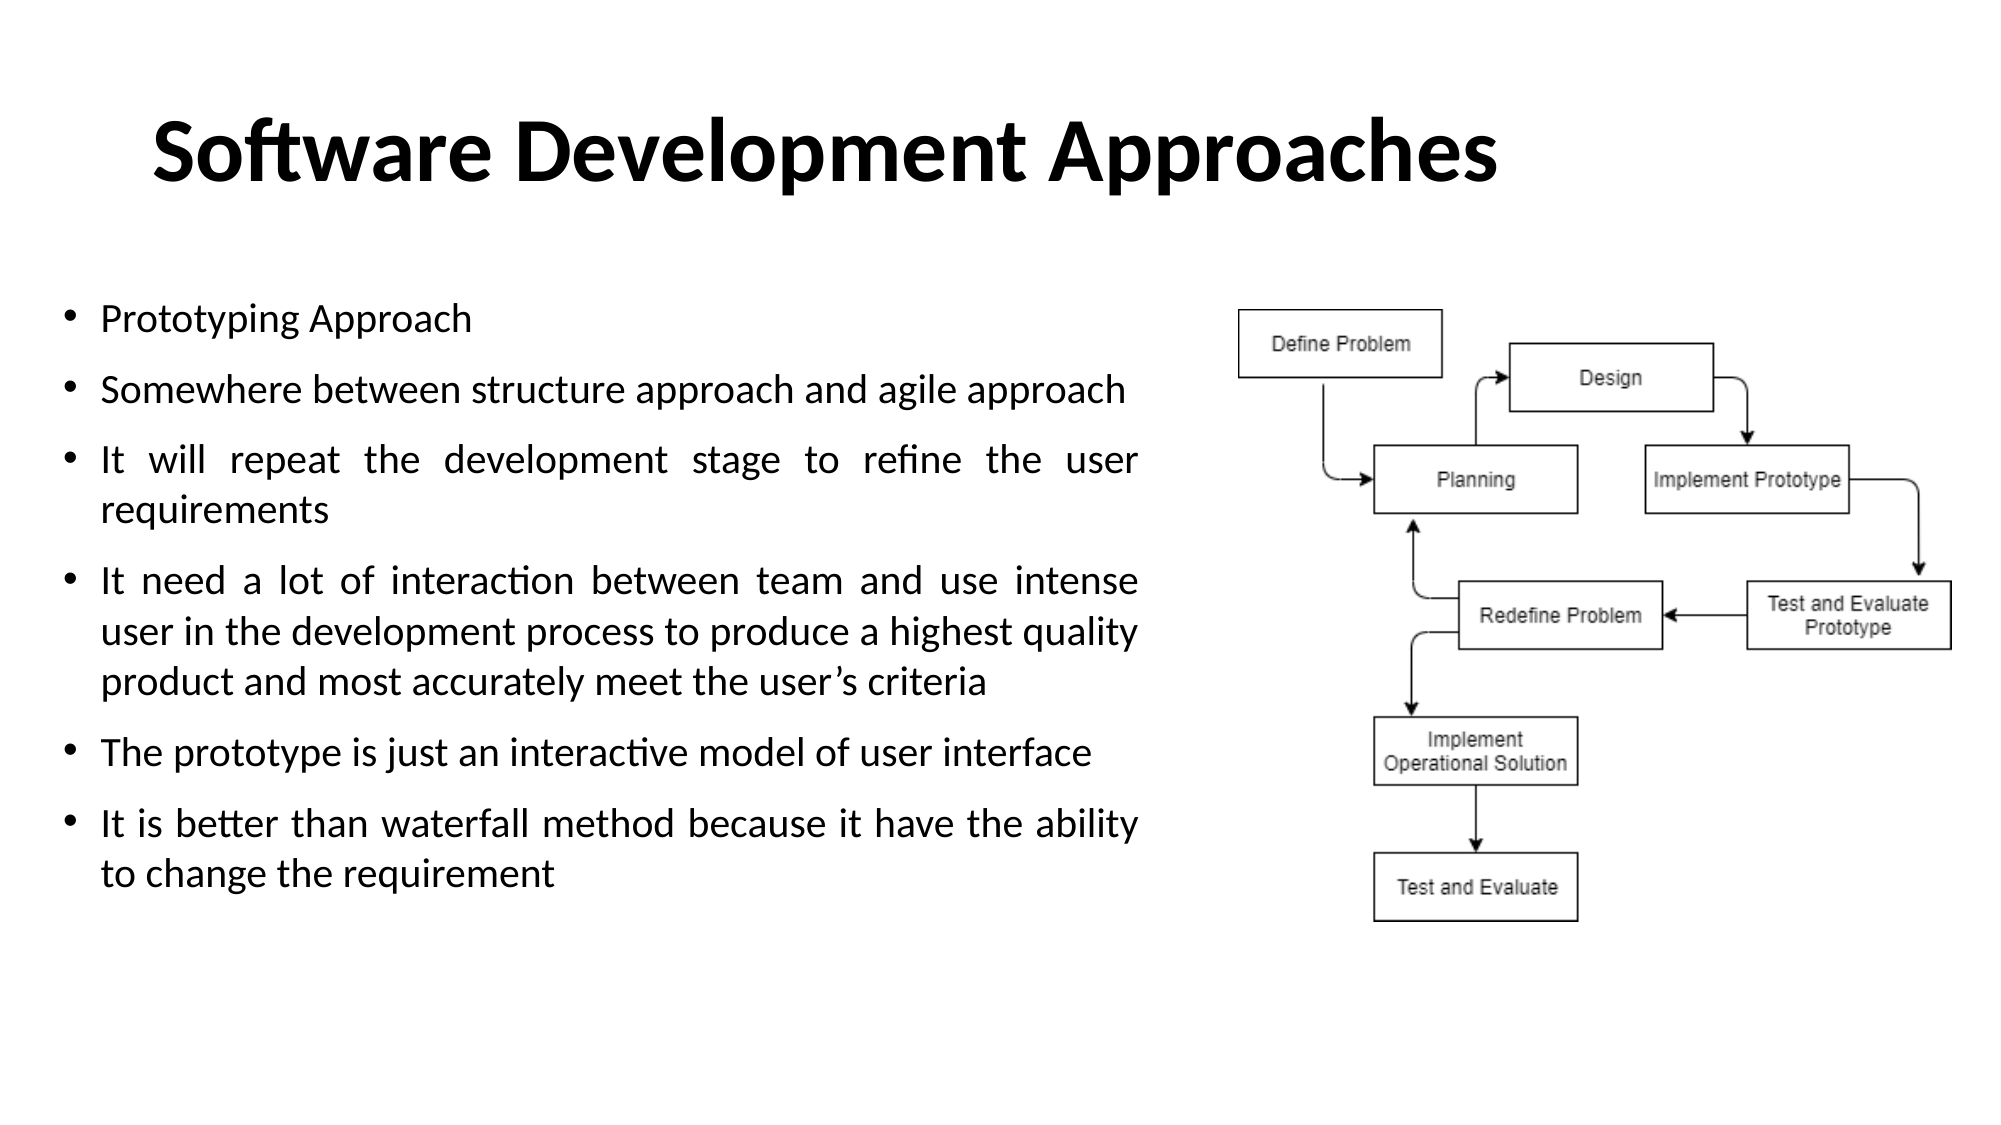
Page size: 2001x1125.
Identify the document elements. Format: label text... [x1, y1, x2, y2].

picture [1238, 309, 1952, 922]
title Software Development Approaches [137, 59, 1863, 244]
list Prototyping Approach Somewhere between structure approach and agile approach It will repeat the development stage to refine the user requirements It need a lot of interaction between team and use intense user in the development process to produce a highest quality product and most accurately meet the user’s criteria The prototype is just an interactive model of user interface It is better than waterfall method because it have the ability to change the requirement [48, 282, 1155, 1066]
